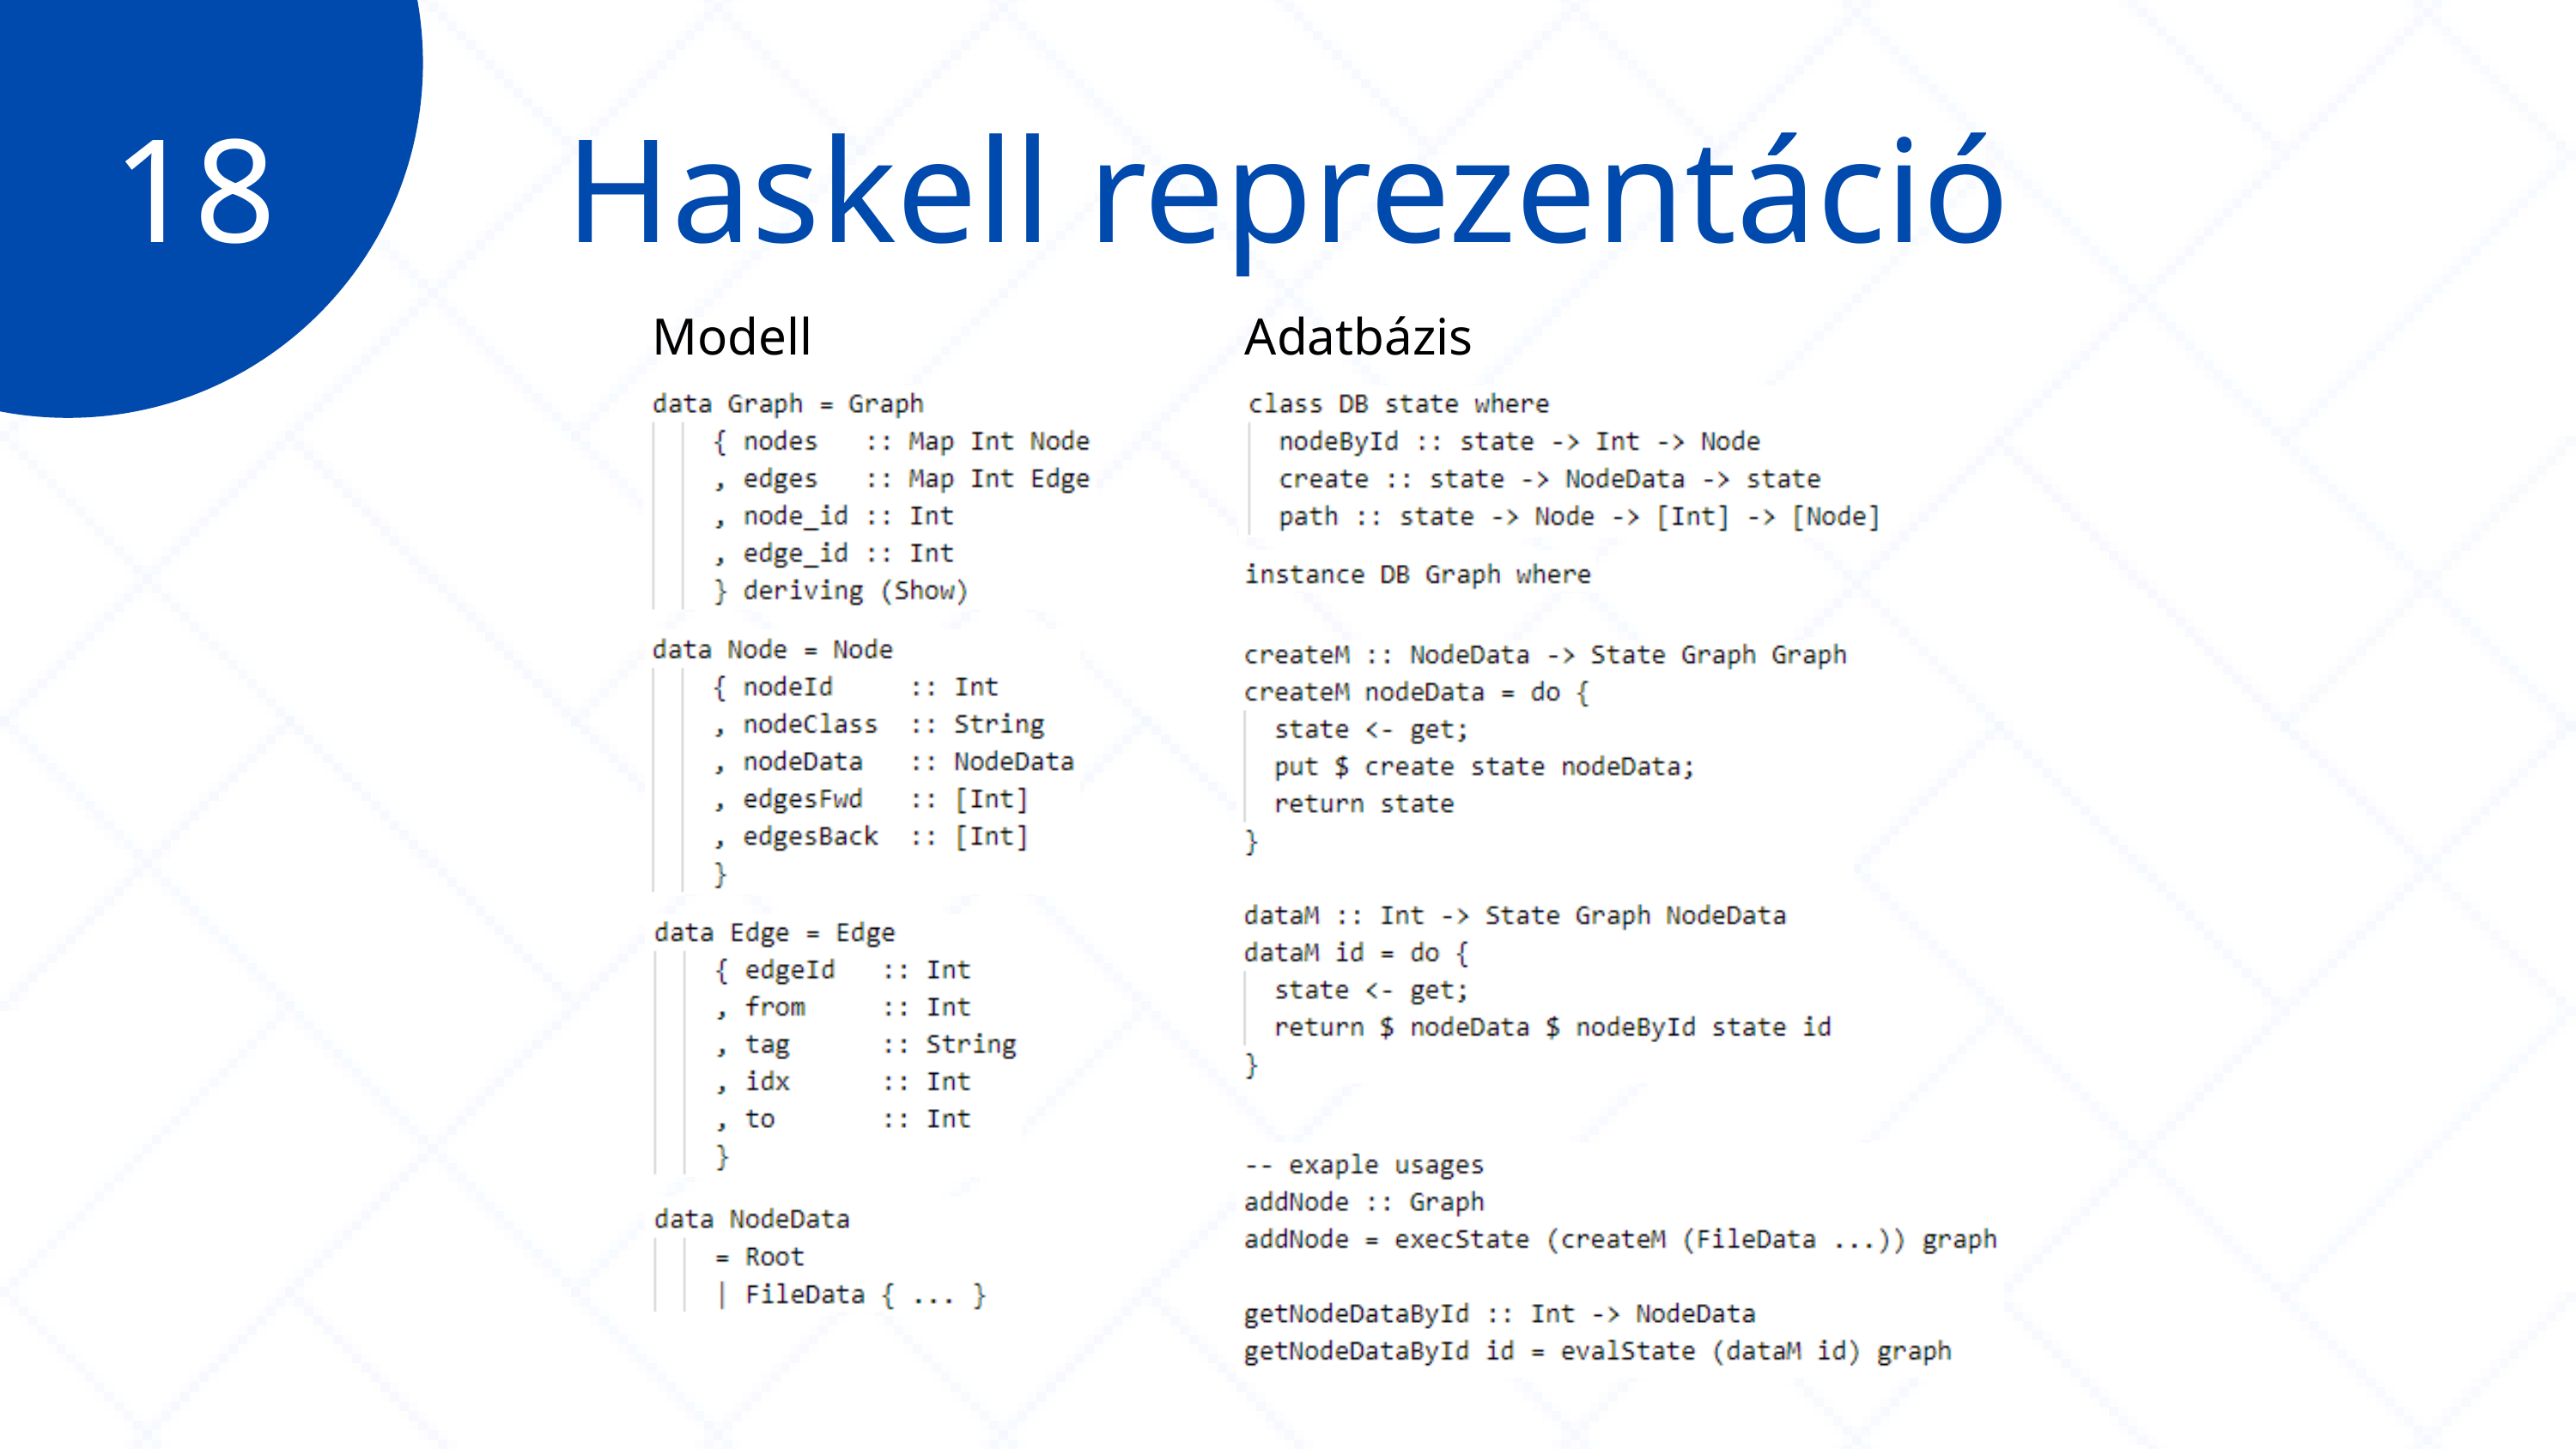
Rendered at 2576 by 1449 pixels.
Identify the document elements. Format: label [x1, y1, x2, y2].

text_box [643, 385, 2005, 1379]
text_box [0, 0, 423, 418]
text_box [0, 0, 2576, 1449]
